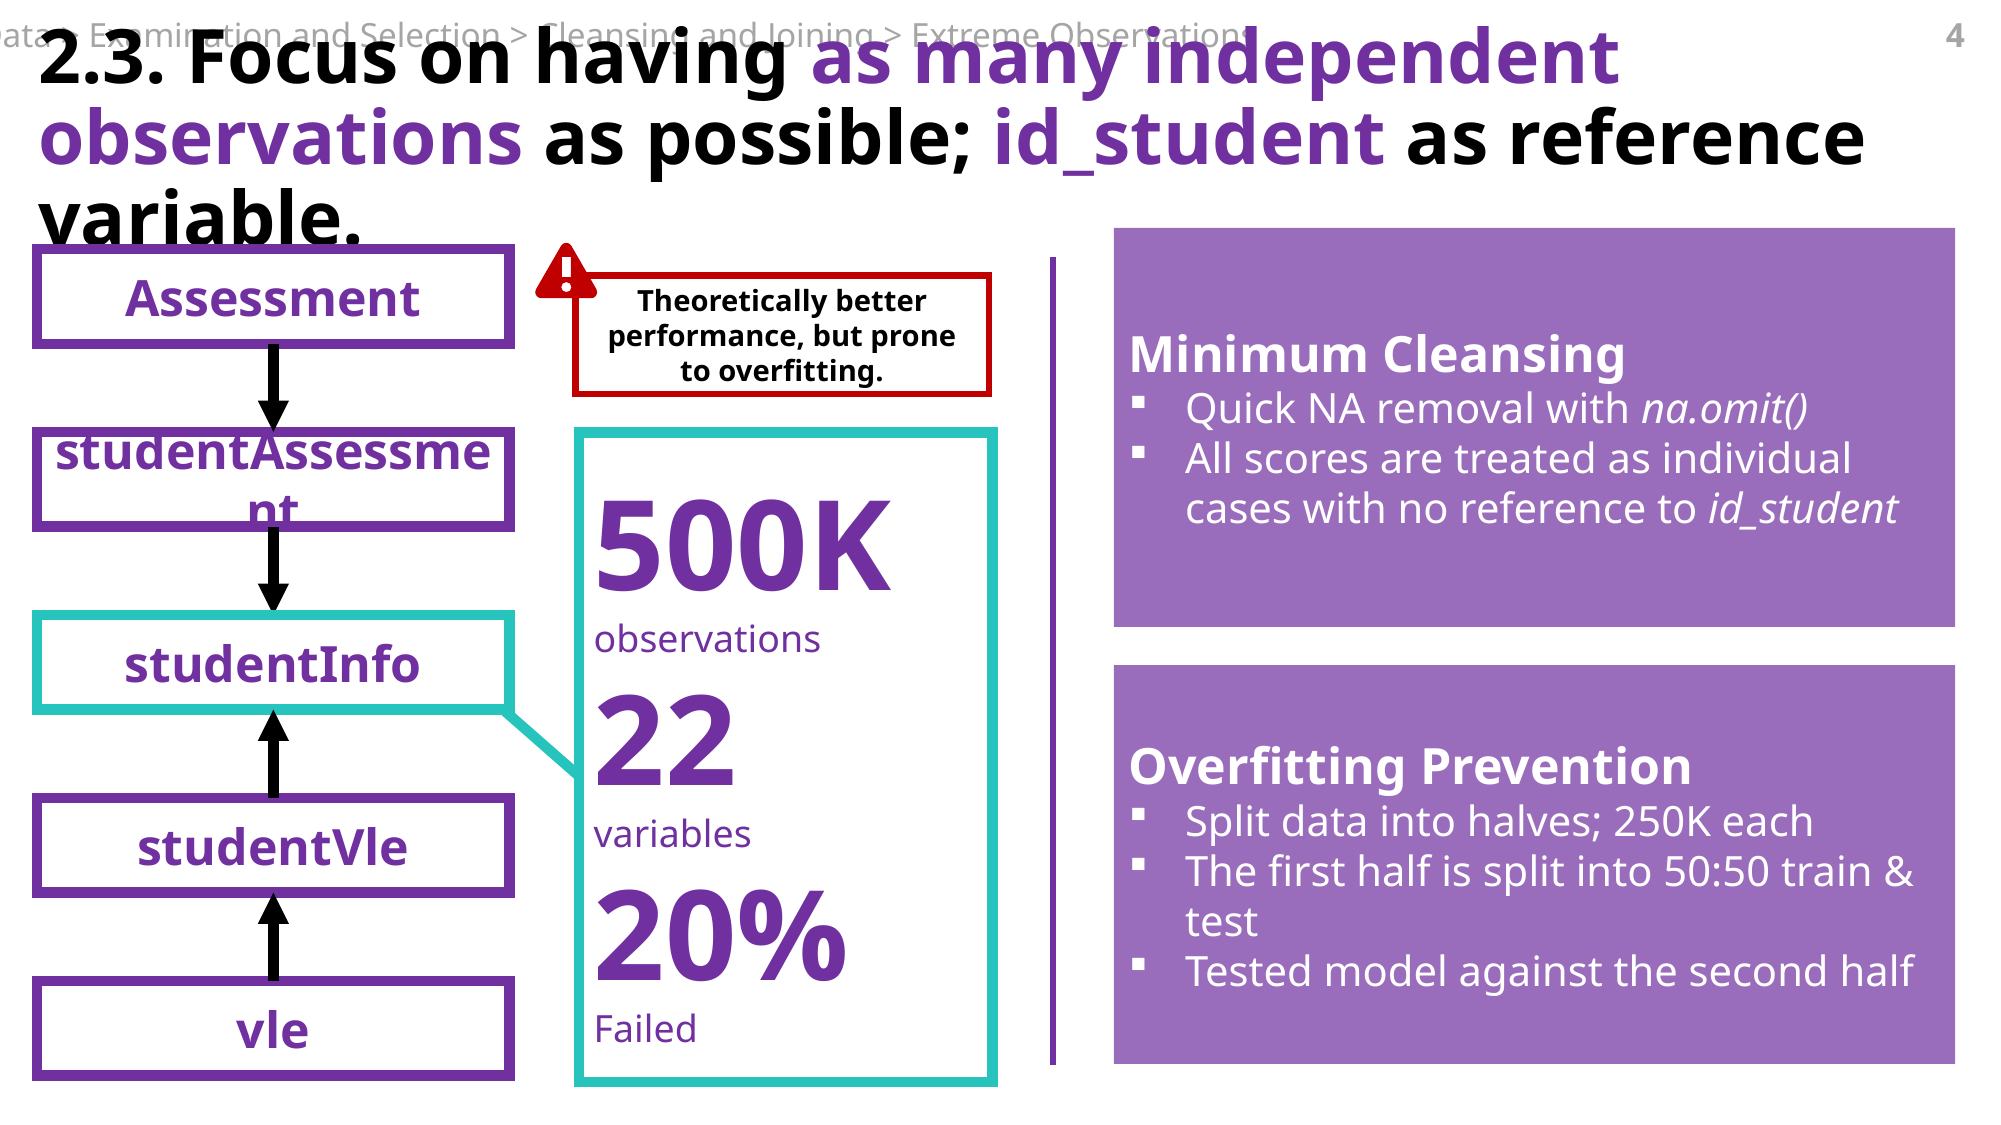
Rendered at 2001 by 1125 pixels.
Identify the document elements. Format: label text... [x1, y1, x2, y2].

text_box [37, 248, 510, 1076]
text_box Data > Examination and Selection > Cleansing and Joining > Extreme Observations [0, 6, 1274, 62]
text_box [1113, 227, 1956, 1064]
text_box 500K observations 22 variables 20% Failed [510, 432, 993, 1083]
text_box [535, 242, 989, 395]
text_box 2.3. Focus on having as many independent observations as possible; id_student as reference variable. [23, 31, 1973, 250]
text_box 4 [1930, 6, 1980, 62]
